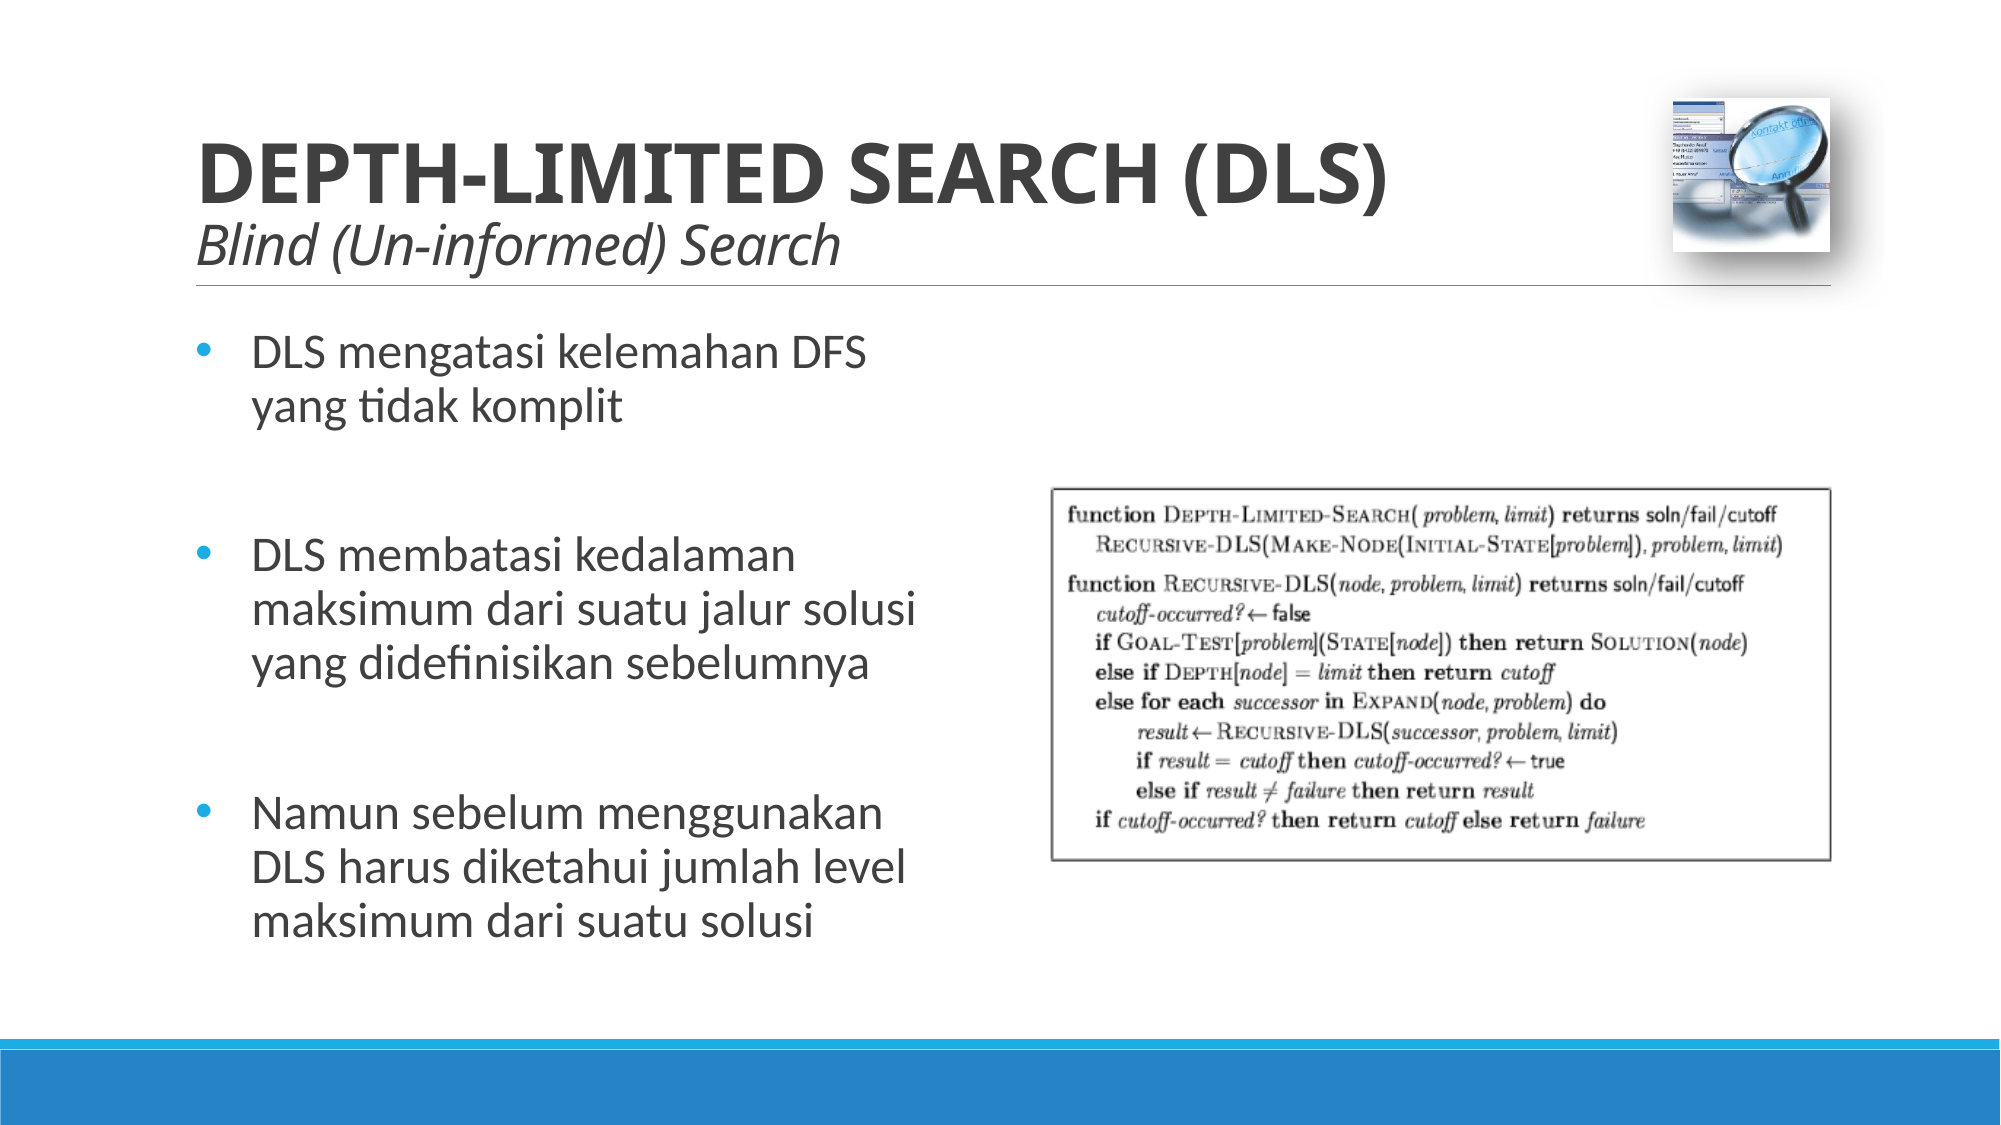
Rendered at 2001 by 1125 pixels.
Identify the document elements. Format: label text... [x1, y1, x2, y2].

text_box DLS mengatasi kelemahan DFS yang tidak komplit DLS membatasi kedalaman maksimum dari suatu jalur solusi yang didefinisikan sebelumnya Namun sebelum menggunakan DLS harus diketahui jumlah level maksimum dari suatu solusi [179, 317, 952, 1032]
picture [1047, 484, 1836, 865]
title DEPTH-LIMITED SEARCH (DLS) Blind (Un-informed) Search [180, 47, 1830, 285]
picture [1673, 97, 1831, 253]
